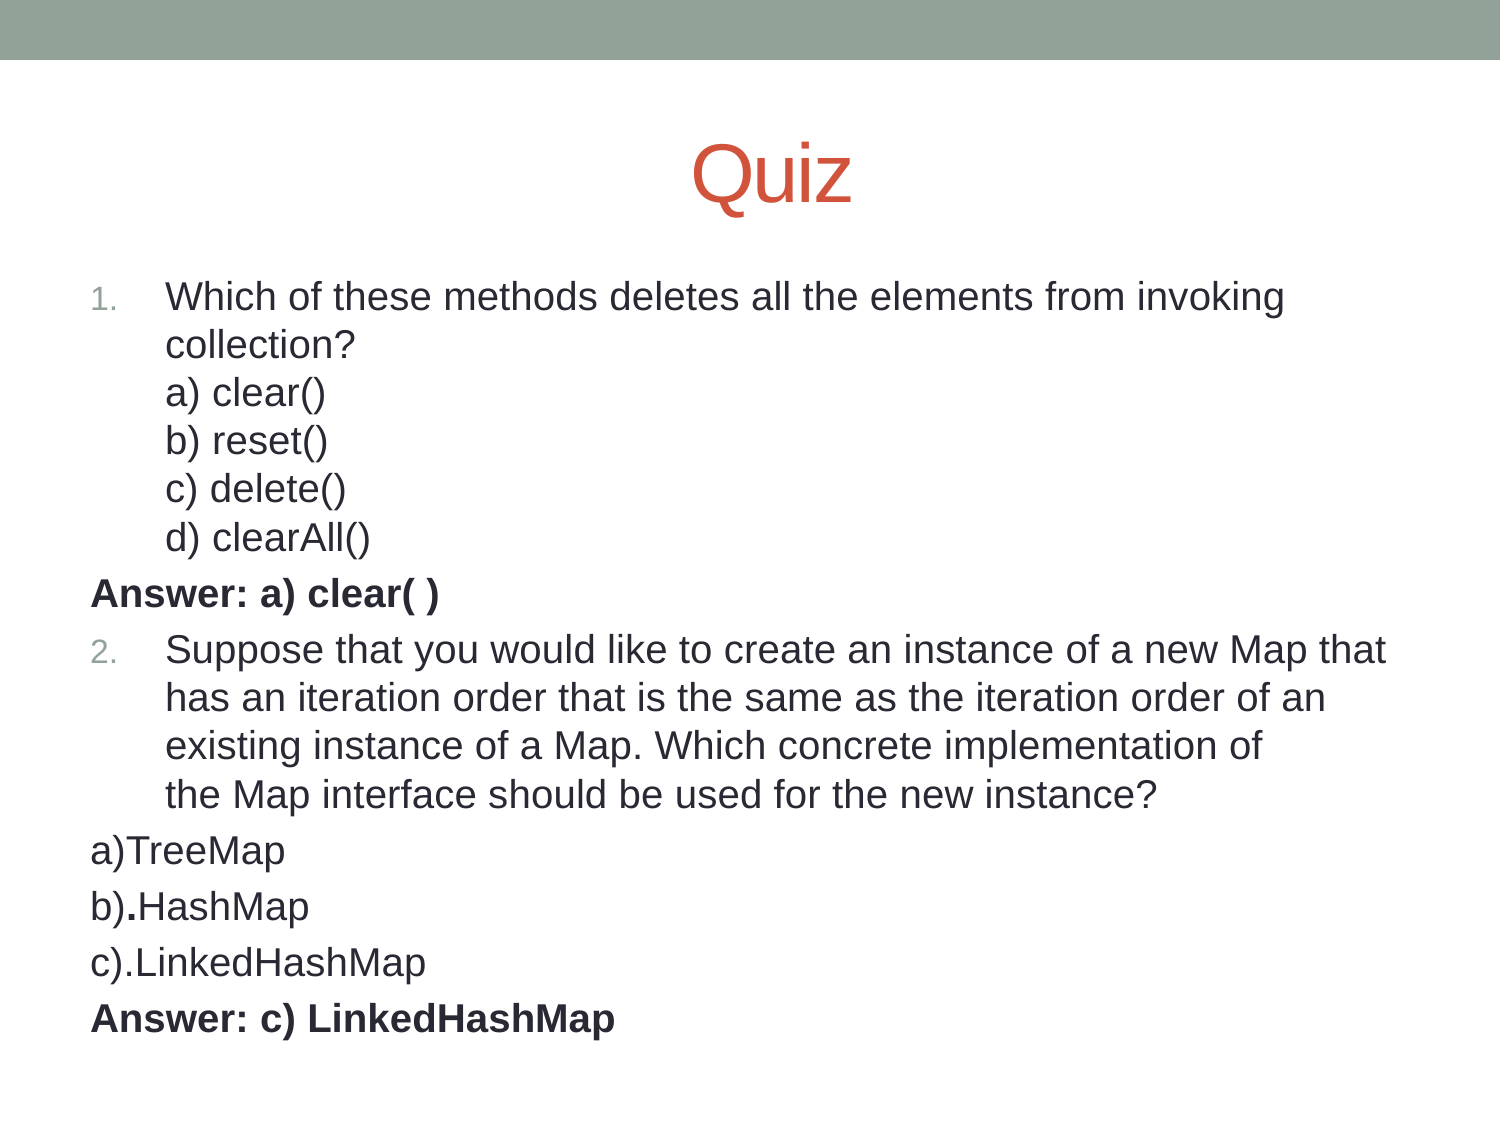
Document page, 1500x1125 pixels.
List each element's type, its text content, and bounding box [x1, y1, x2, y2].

list Which of these methods deletes all the elements from invoking collection? a) clear() b) reset() c) delete() d) clearAll() Answer: a) clear( ) Suppose that you would like to create an instance of a new Map that has an iteration order that is the same as the iteration order of an existing instance of a Map. Which concrete implementation of the Map interface should be used for the new instance? a)TreeMap b).HashMap c).LinkedHashMap Answer: c) LinkedHashMap [75, 262, 1425, 1063]
title Quiz [75, 87, 1425, 250]
